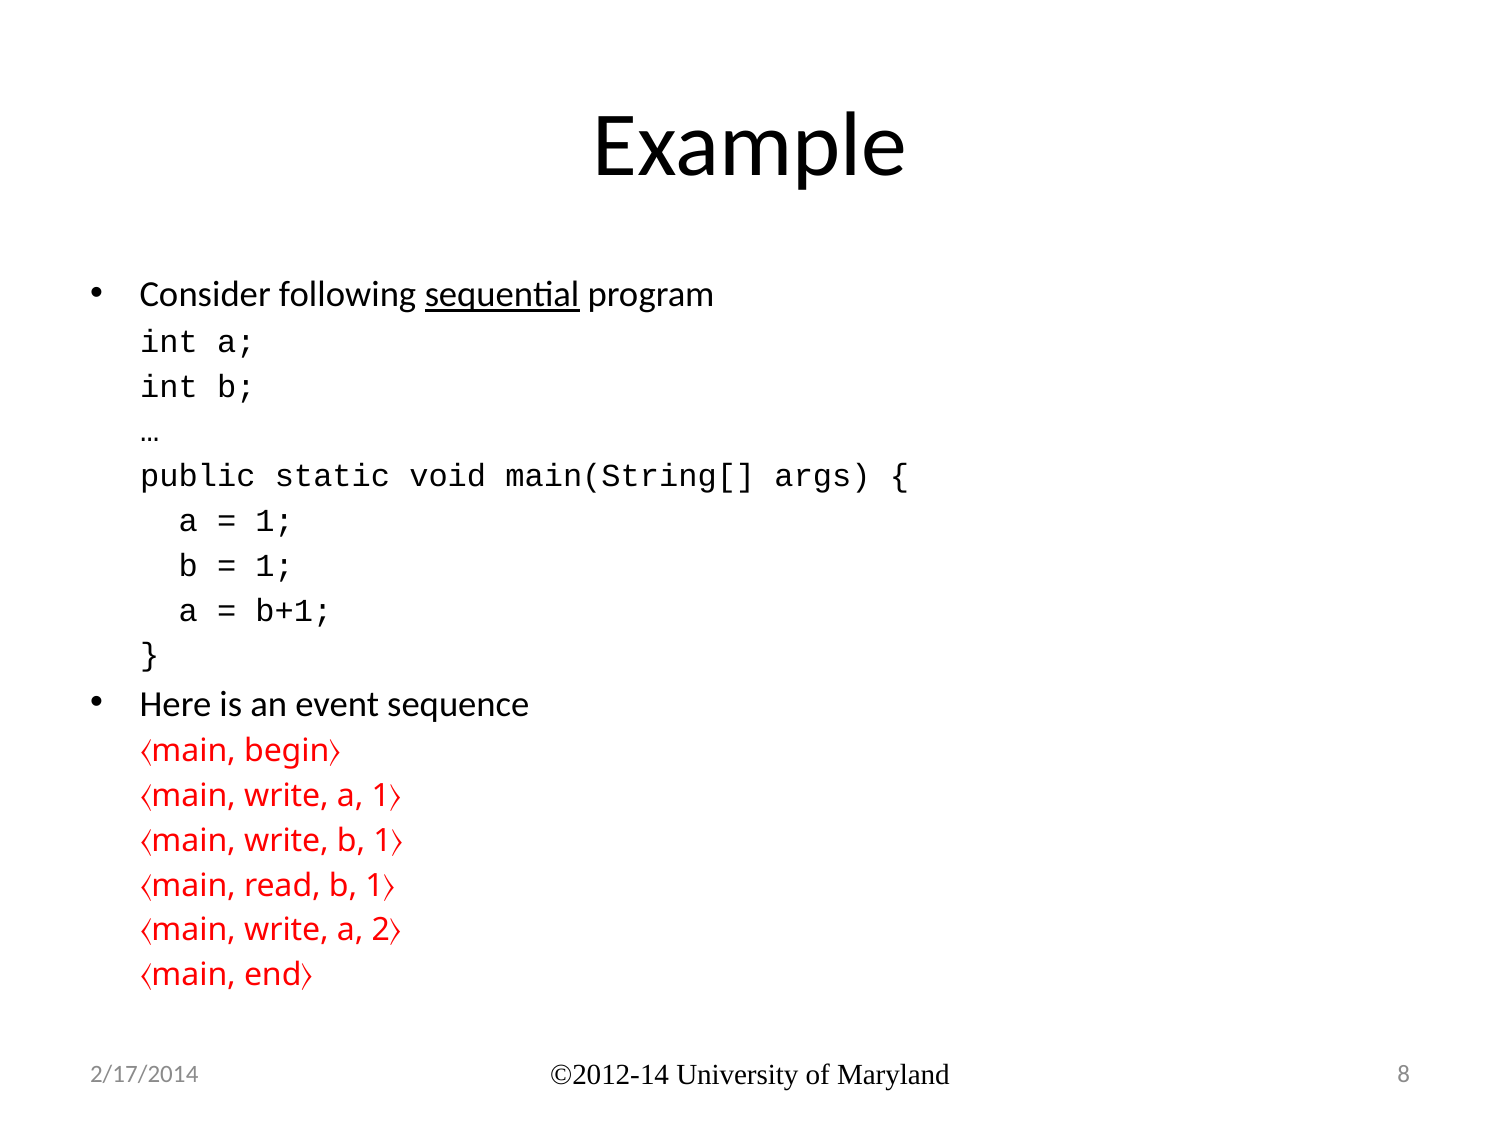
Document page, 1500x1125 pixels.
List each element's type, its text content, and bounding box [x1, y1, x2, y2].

list Consider following sequential program int a; int b; … public static void main(String[] args) { a = 1; b = 1; a = b+1; } Here is an event sequence 〈main, begin〉 〈main, write, a, 1〉 〈main, write, b, 1〉 〈main, read, b, 1〉 〈main, write, a, 2〉 〈main, end〉 [75, 262, 1425, 1005]
slide_number 8 [1074, 1042, 1425, 1103]
title Example [75, 45, 1425, 233]
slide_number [75, 1042, 425, 1103]
footer ©2012-14 University of Maryland [512, 1042, 988, 1103]
